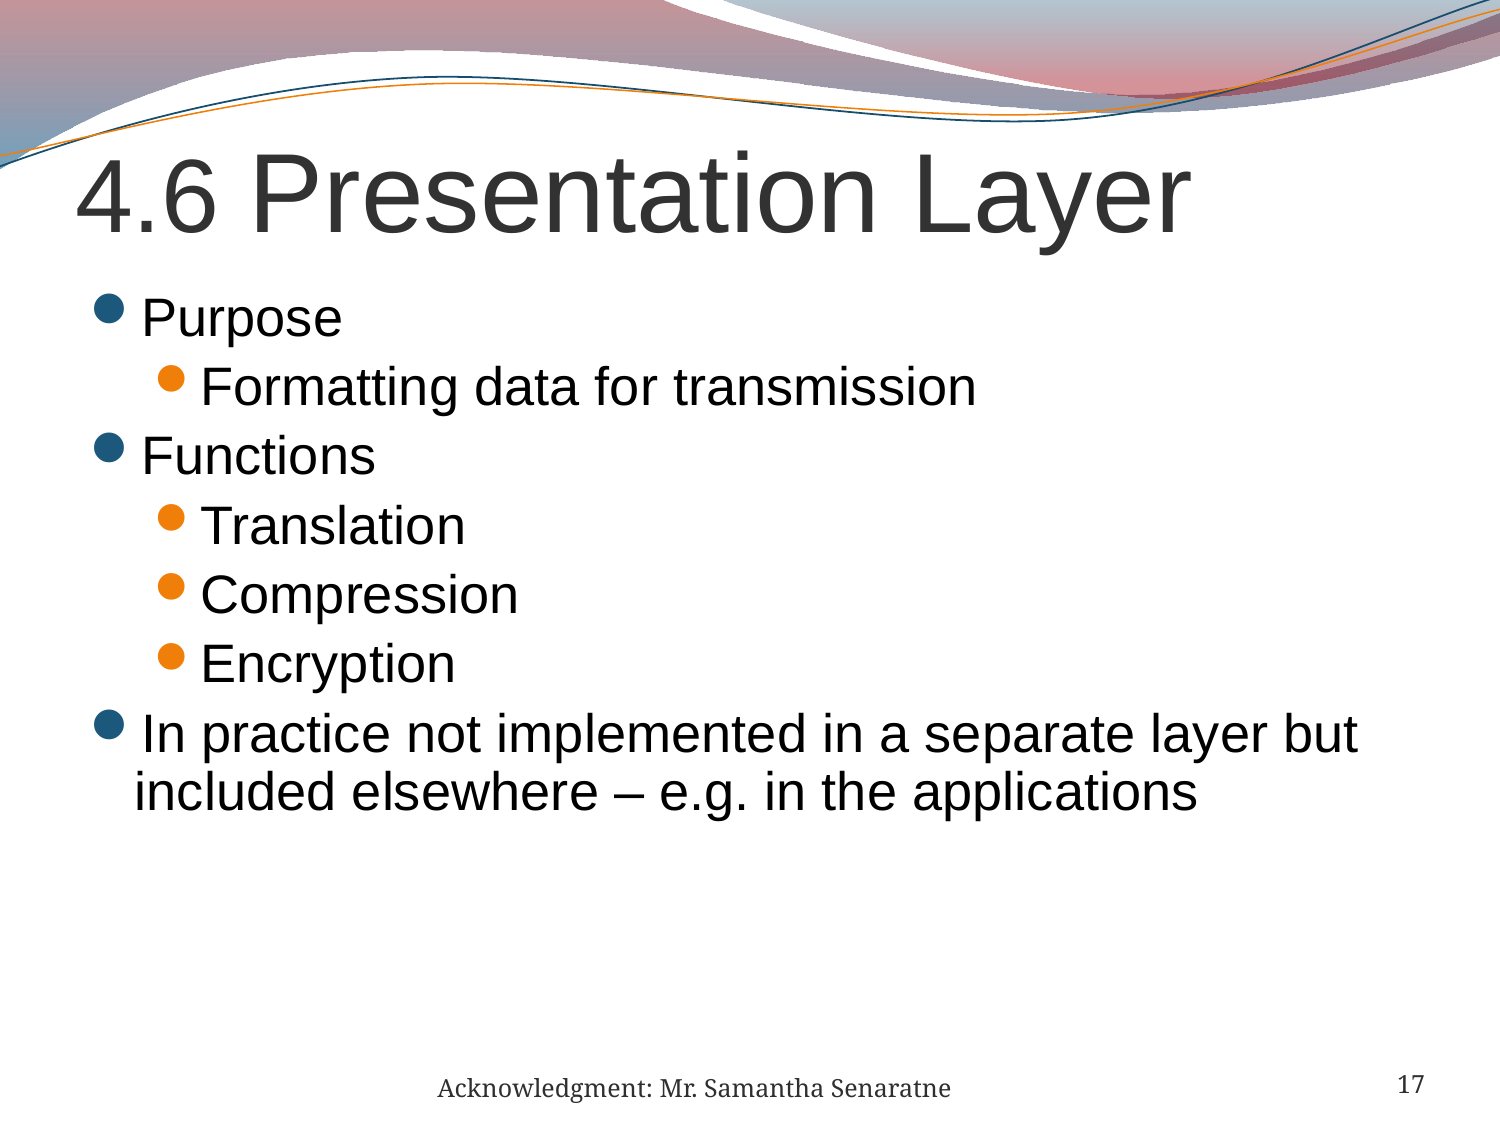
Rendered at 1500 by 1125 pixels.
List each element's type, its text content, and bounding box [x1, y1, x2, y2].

slide_number 17 [1299, 1042, 1425, 1103]
title 4.6 Presentation Layer [75, 112, 1313, 282]
footer Acknowledgment: Mr. Samantha Senaratne [437, 1042, 988, 1103]
list Purpose Formatting data for transmission Functions Translation Compression Encryption In practice not implemented in a separate layer but included elsewhere – e.g. in the applications [75, 282, 1425, 1006]
